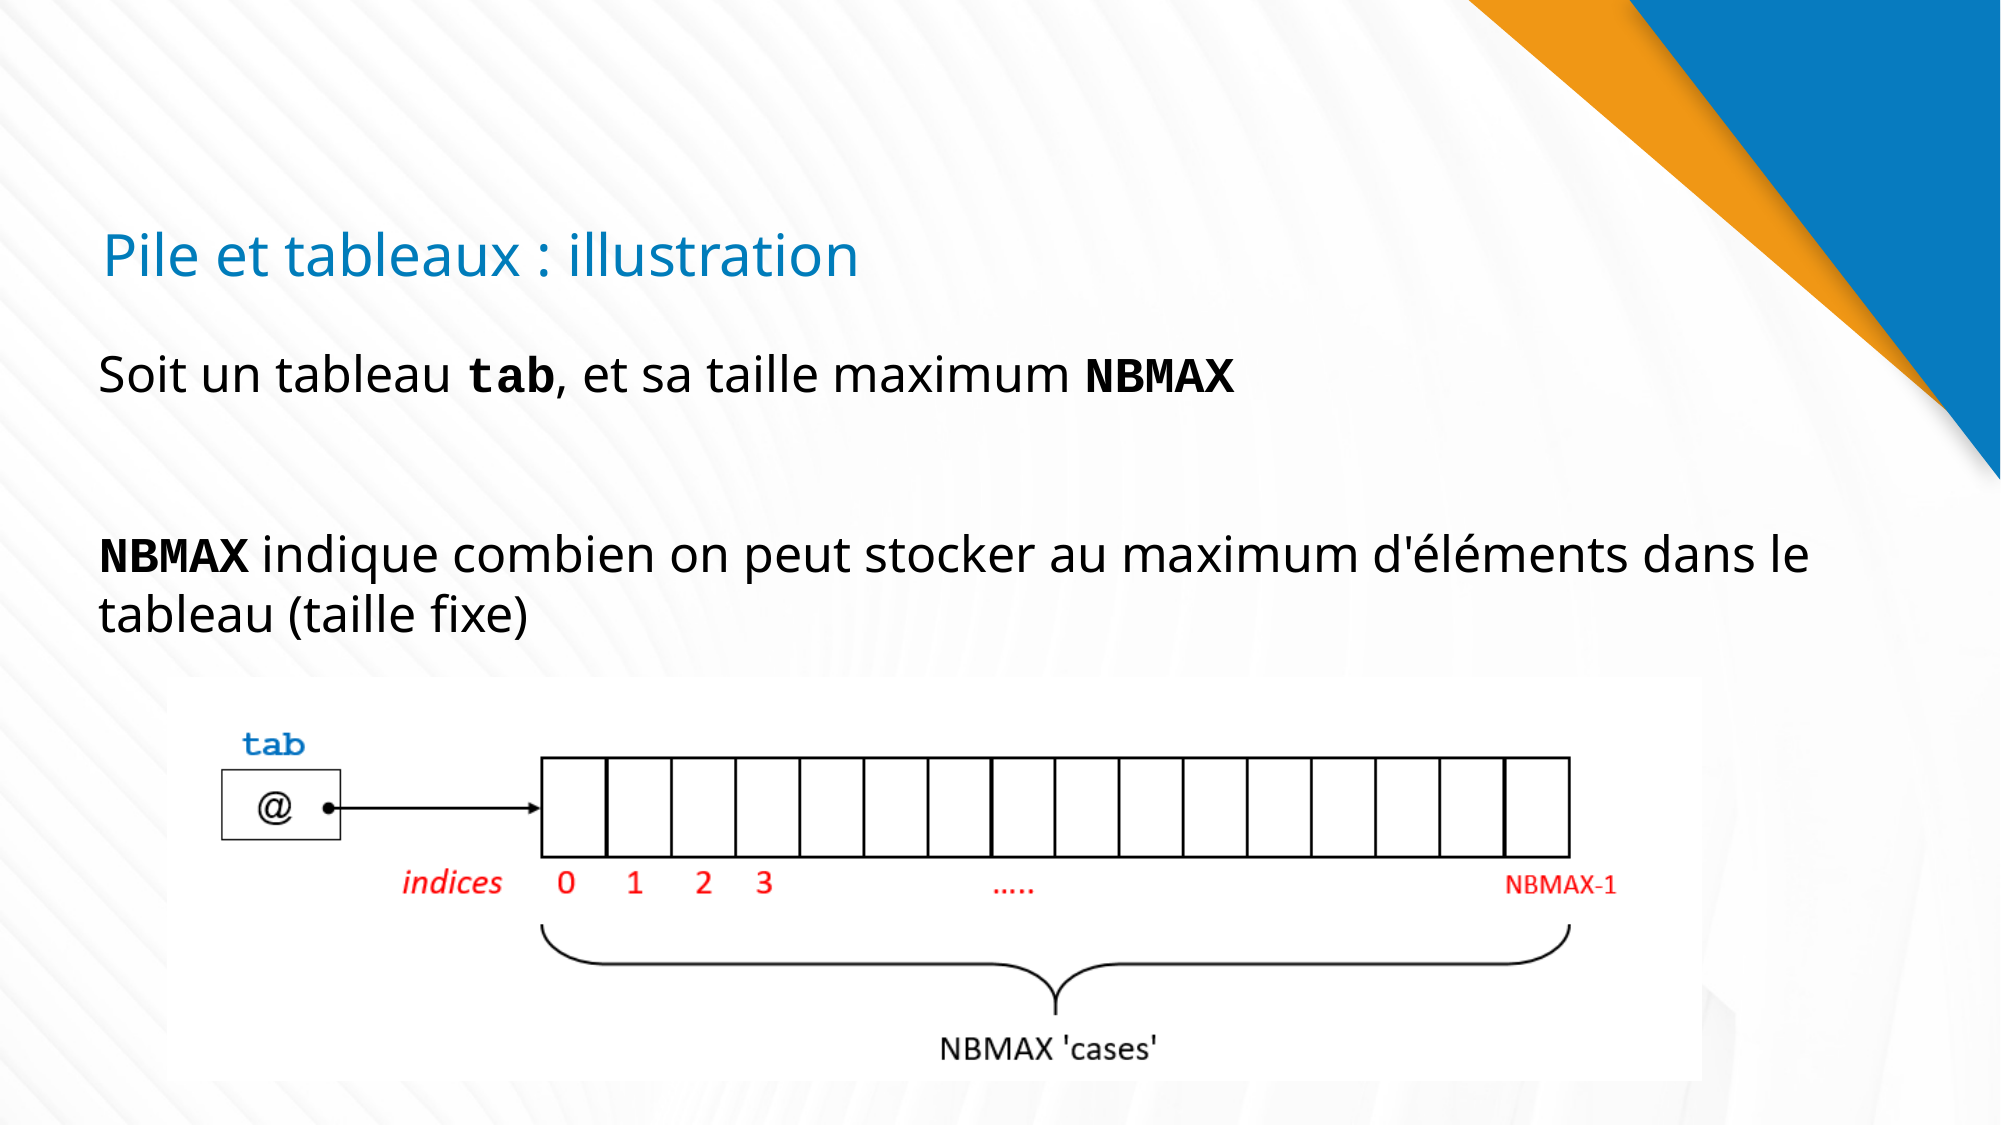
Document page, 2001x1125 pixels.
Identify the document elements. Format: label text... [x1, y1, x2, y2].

title Pile et tableaux : illustration [102, 159, 1291, 297]
picture [0, 0, 2001, 1125]
text_box Soit un tableau tab, et sa taille maximum NBMAX NBMAX indique combien on peut stocker au maximum d'éléments dans le tableau (taille fixe) [84, 334, 1931, 650]
